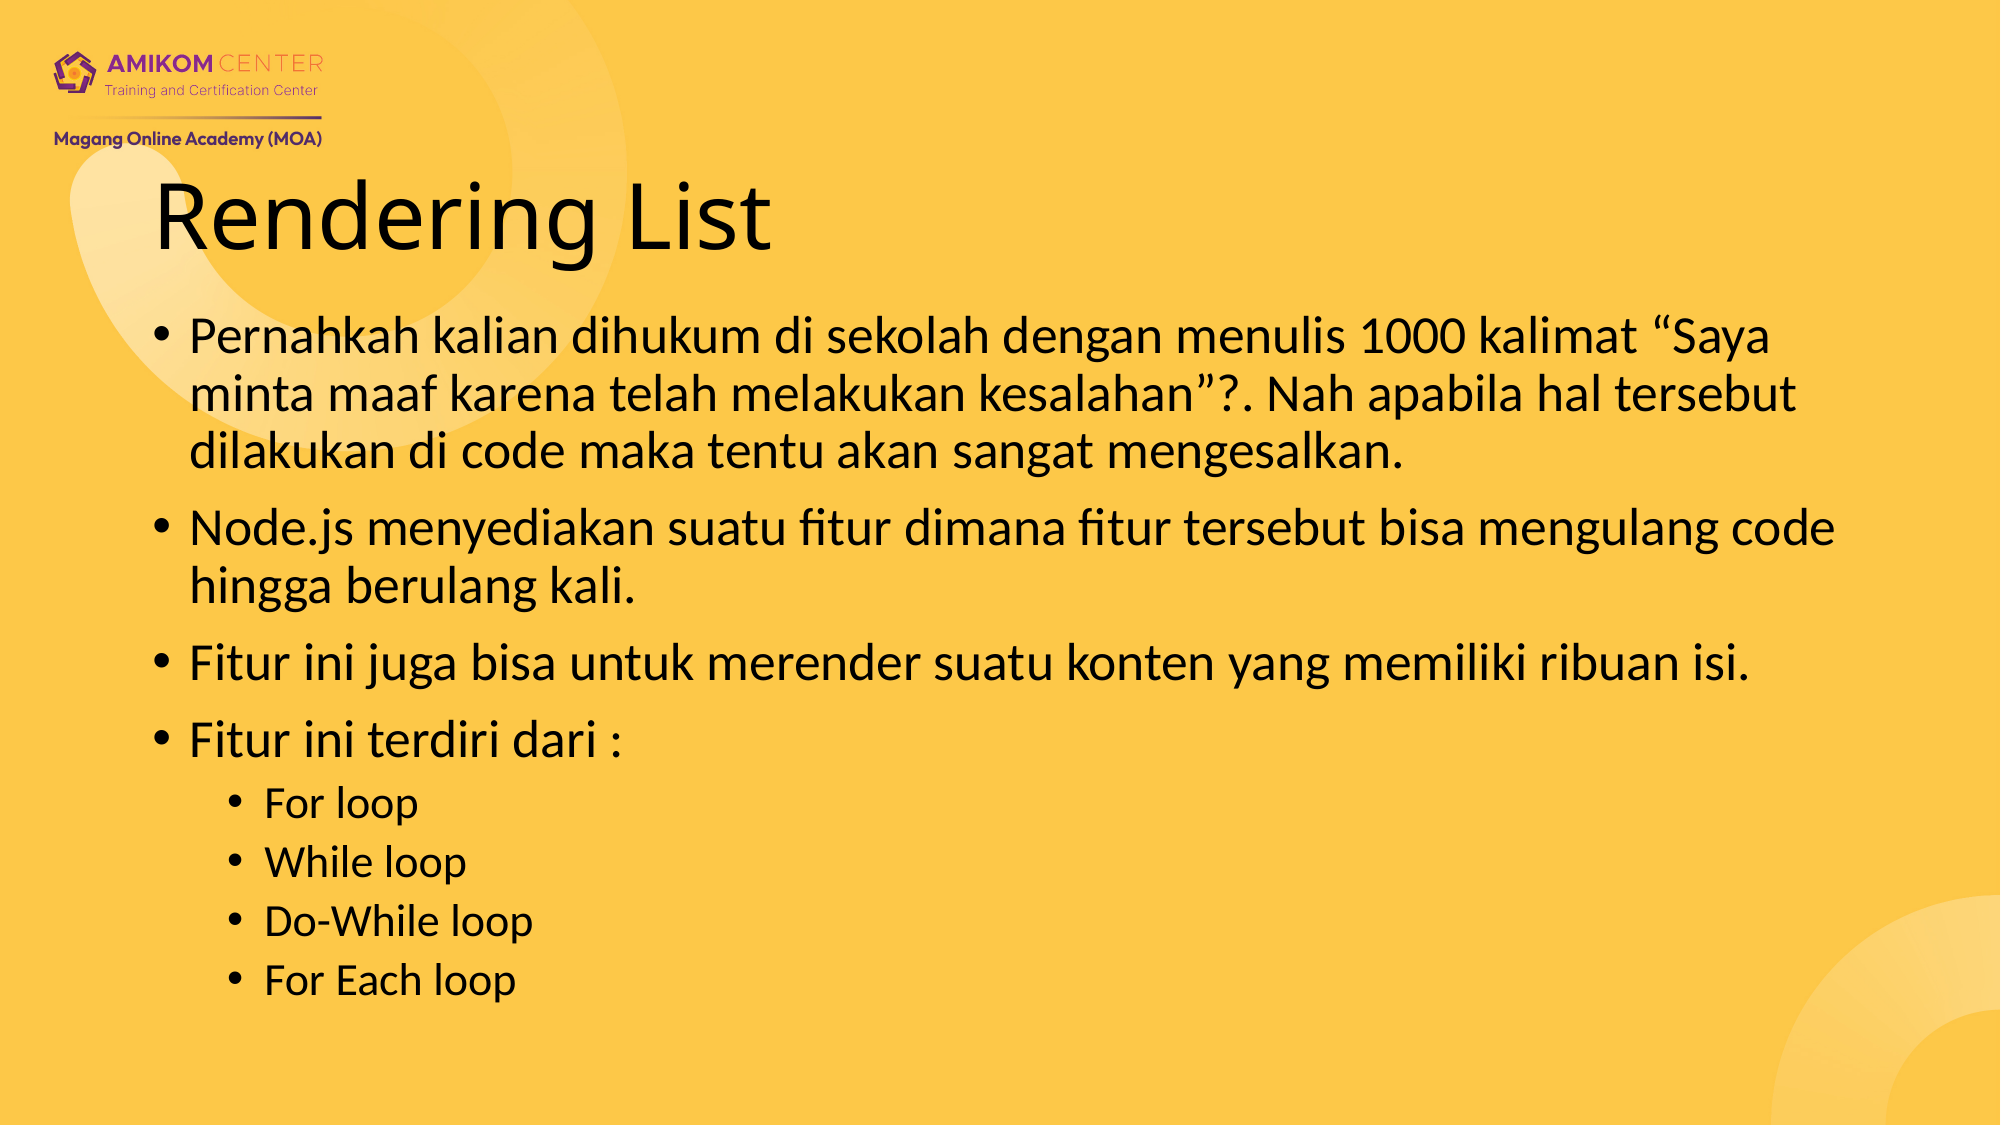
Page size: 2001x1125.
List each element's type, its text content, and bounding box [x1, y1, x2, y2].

title Rendering List [137, 111, 1863, 299]
picture [0, 0, 2001, 1125]
list Pernahkah kalian dihukum di sekolah dengan menulis 1000 kalimat “Saya minta maaf karena telah melakukan kesalahan”?. Nah apabila hal tersebut dilakukan di code maka tentu akan sangat mengesalkan. Node.js menyediakan suatu fitur dimana fitur tersebut bisa mengulang code hingga berulang kali. Fitur ini juga bisa untuk merender suatu konten yang memiliki ribuan isi. Fitur ini terdiri dari : For loop While loop Do-While loop For Each loop [137, 299, 1863, 1014]
